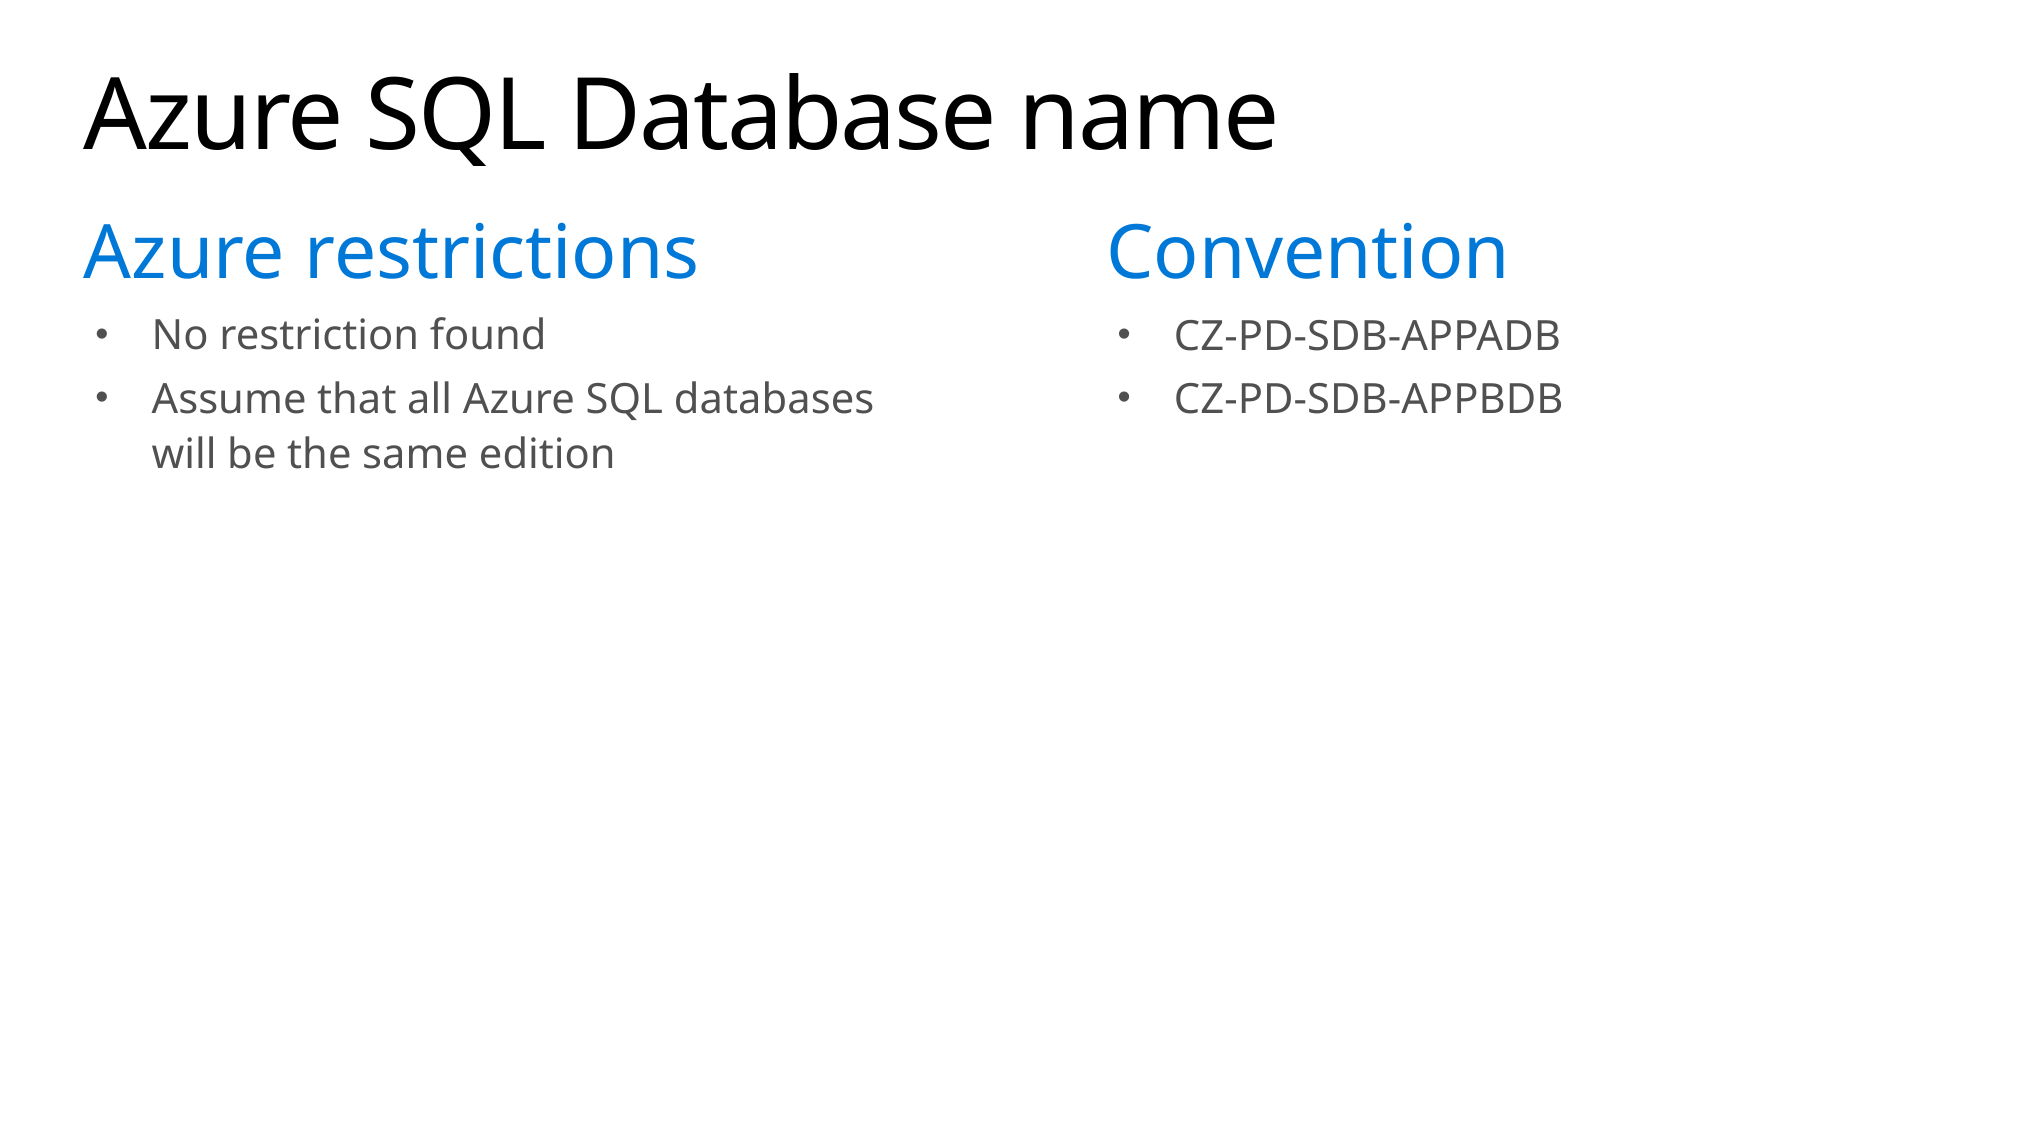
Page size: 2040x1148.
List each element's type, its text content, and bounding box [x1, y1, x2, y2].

text_box Azure restrictions No restriction found Assume that all Azure SQL databases will be the same edition [60, 198, 933, 555]
title Azure SQL Database name [60, 48, 1980, 199]
text_box Convention CZ-PD-SDB-APPADB CZ-PD-SDB-APPBDB [1082, 198, 1908, 500]
